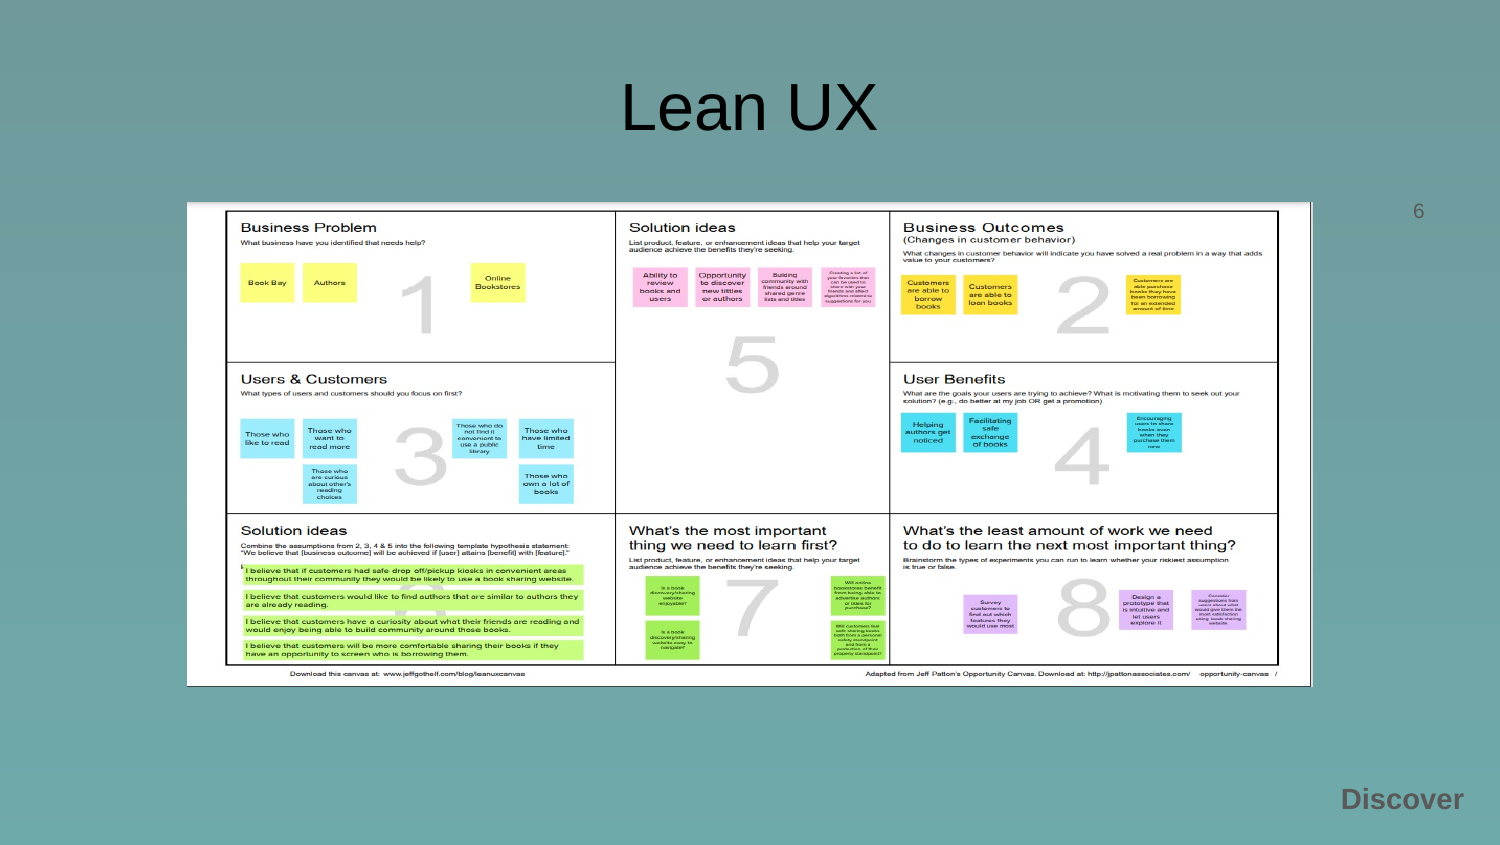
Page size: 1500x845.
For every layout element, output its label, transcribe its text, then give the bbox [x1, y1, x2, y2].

picture [187, 202, 1313, 688]
title Lean UX [75, 33, 1425, 175]
list 6 [75, 197, 1425, 687]
text_box Discover [1312, 765, 1480, 830]
